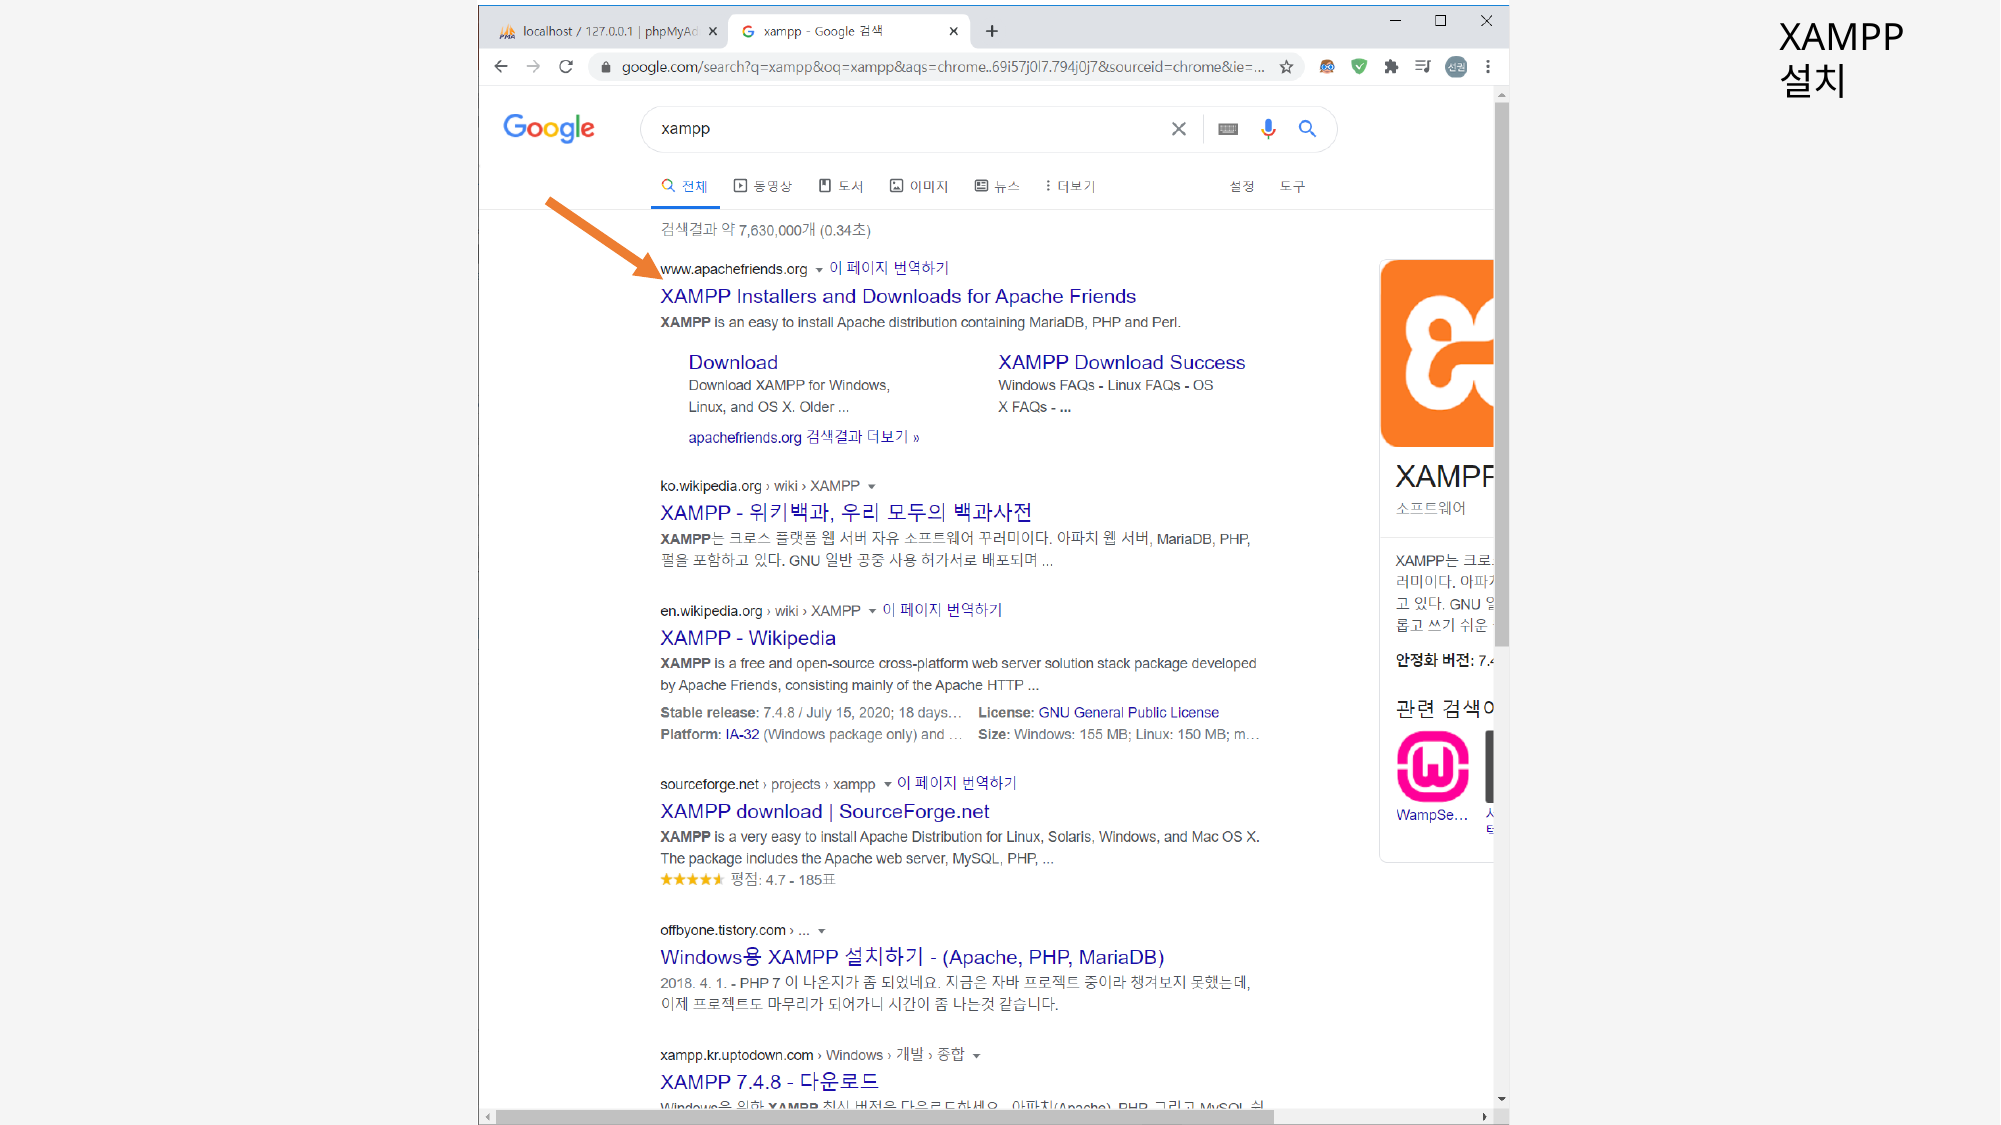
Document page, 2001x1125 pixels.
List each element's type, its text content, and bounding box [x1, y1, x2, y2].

text_box XAMPP 설치 [1764, 5, 2000, 110]
picture [477, 0, 1510, 1125]
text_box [547, 200, 664, 280]
